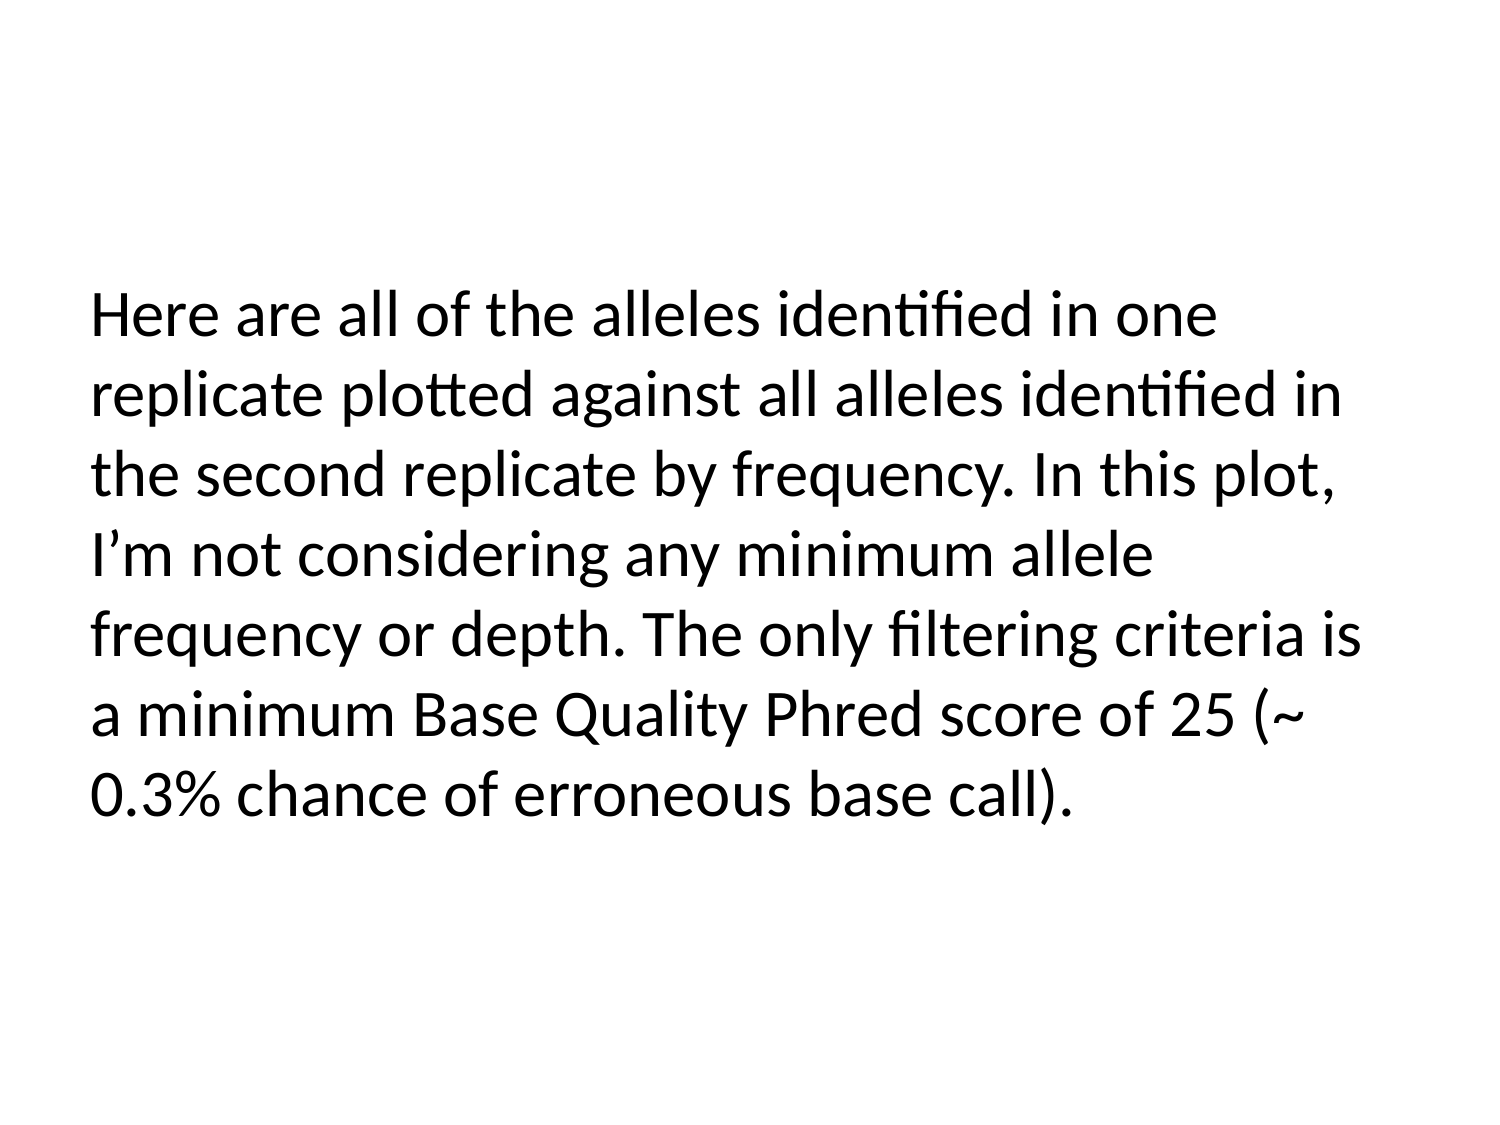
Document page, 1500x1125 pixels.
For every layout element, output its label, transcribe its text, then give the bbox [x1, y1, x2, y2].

list Here are all of the alleles identified in one replicate plotted against all alleles identified in the second replicate by frequency. In this plot, I’m not considering any minimum allele frequency or depth. The only filtering criteria is a minimum Base Quality Phred score of 25 (~ 0.3% chance of erroneous base call). [75, 262, 1425, 1005]
